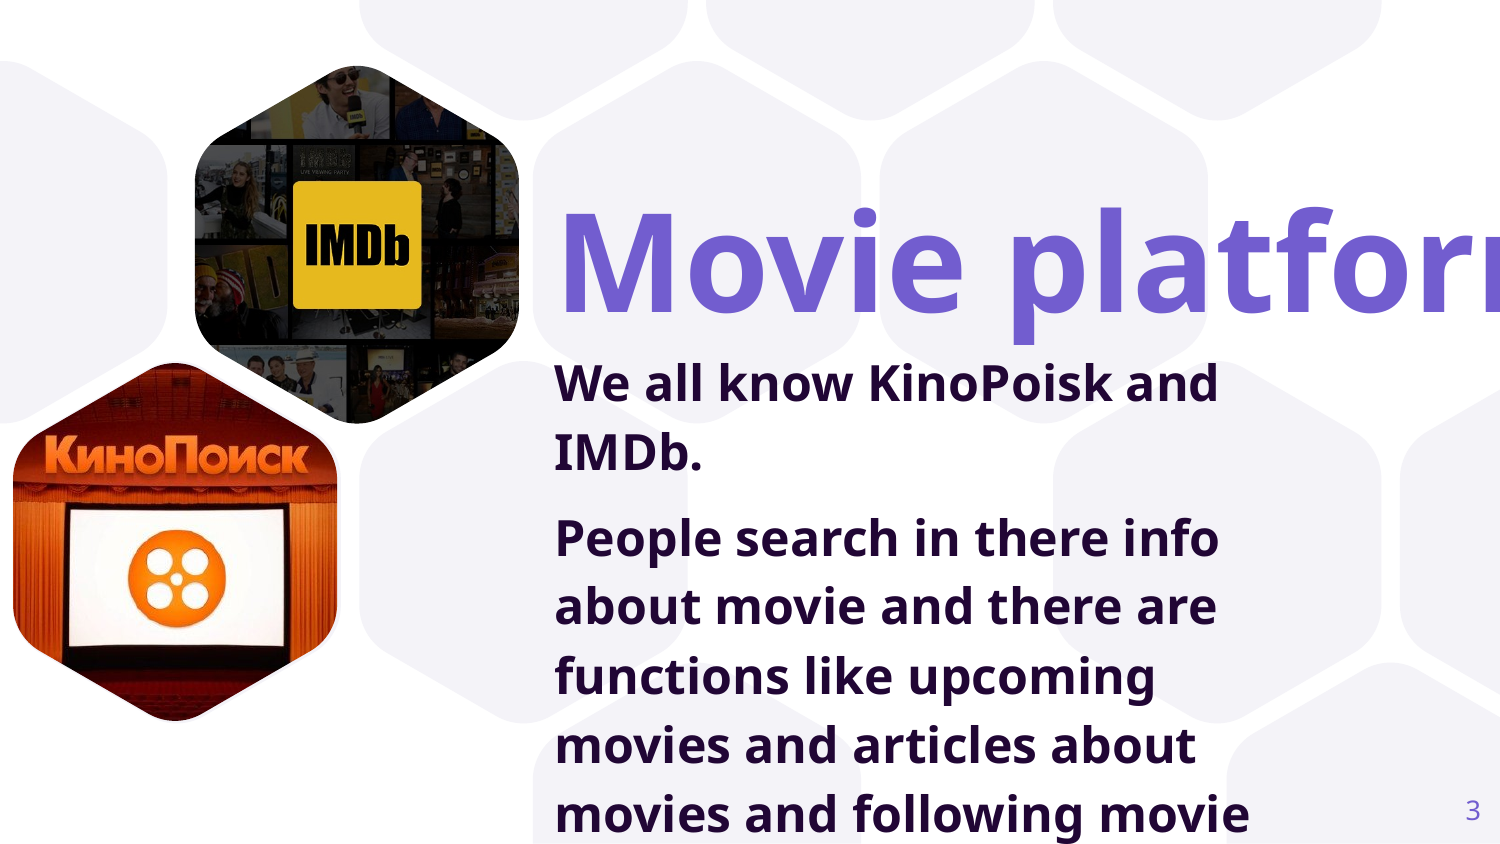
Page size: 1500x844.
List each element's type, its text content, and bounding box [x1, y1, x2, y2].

slide_number 3 [1391, 779, 1482, 844]
picture [12, 65, 520, 722]
title Movie platform [554, 172, 1500, 364]
subtitle We all know KinoPoisk and IMDb. People search in there info about movie and there are functions like upcoming movies and articles about movies and following movie list. We wanted to make our OWN prototype. [554, 342, 1281, 616]
